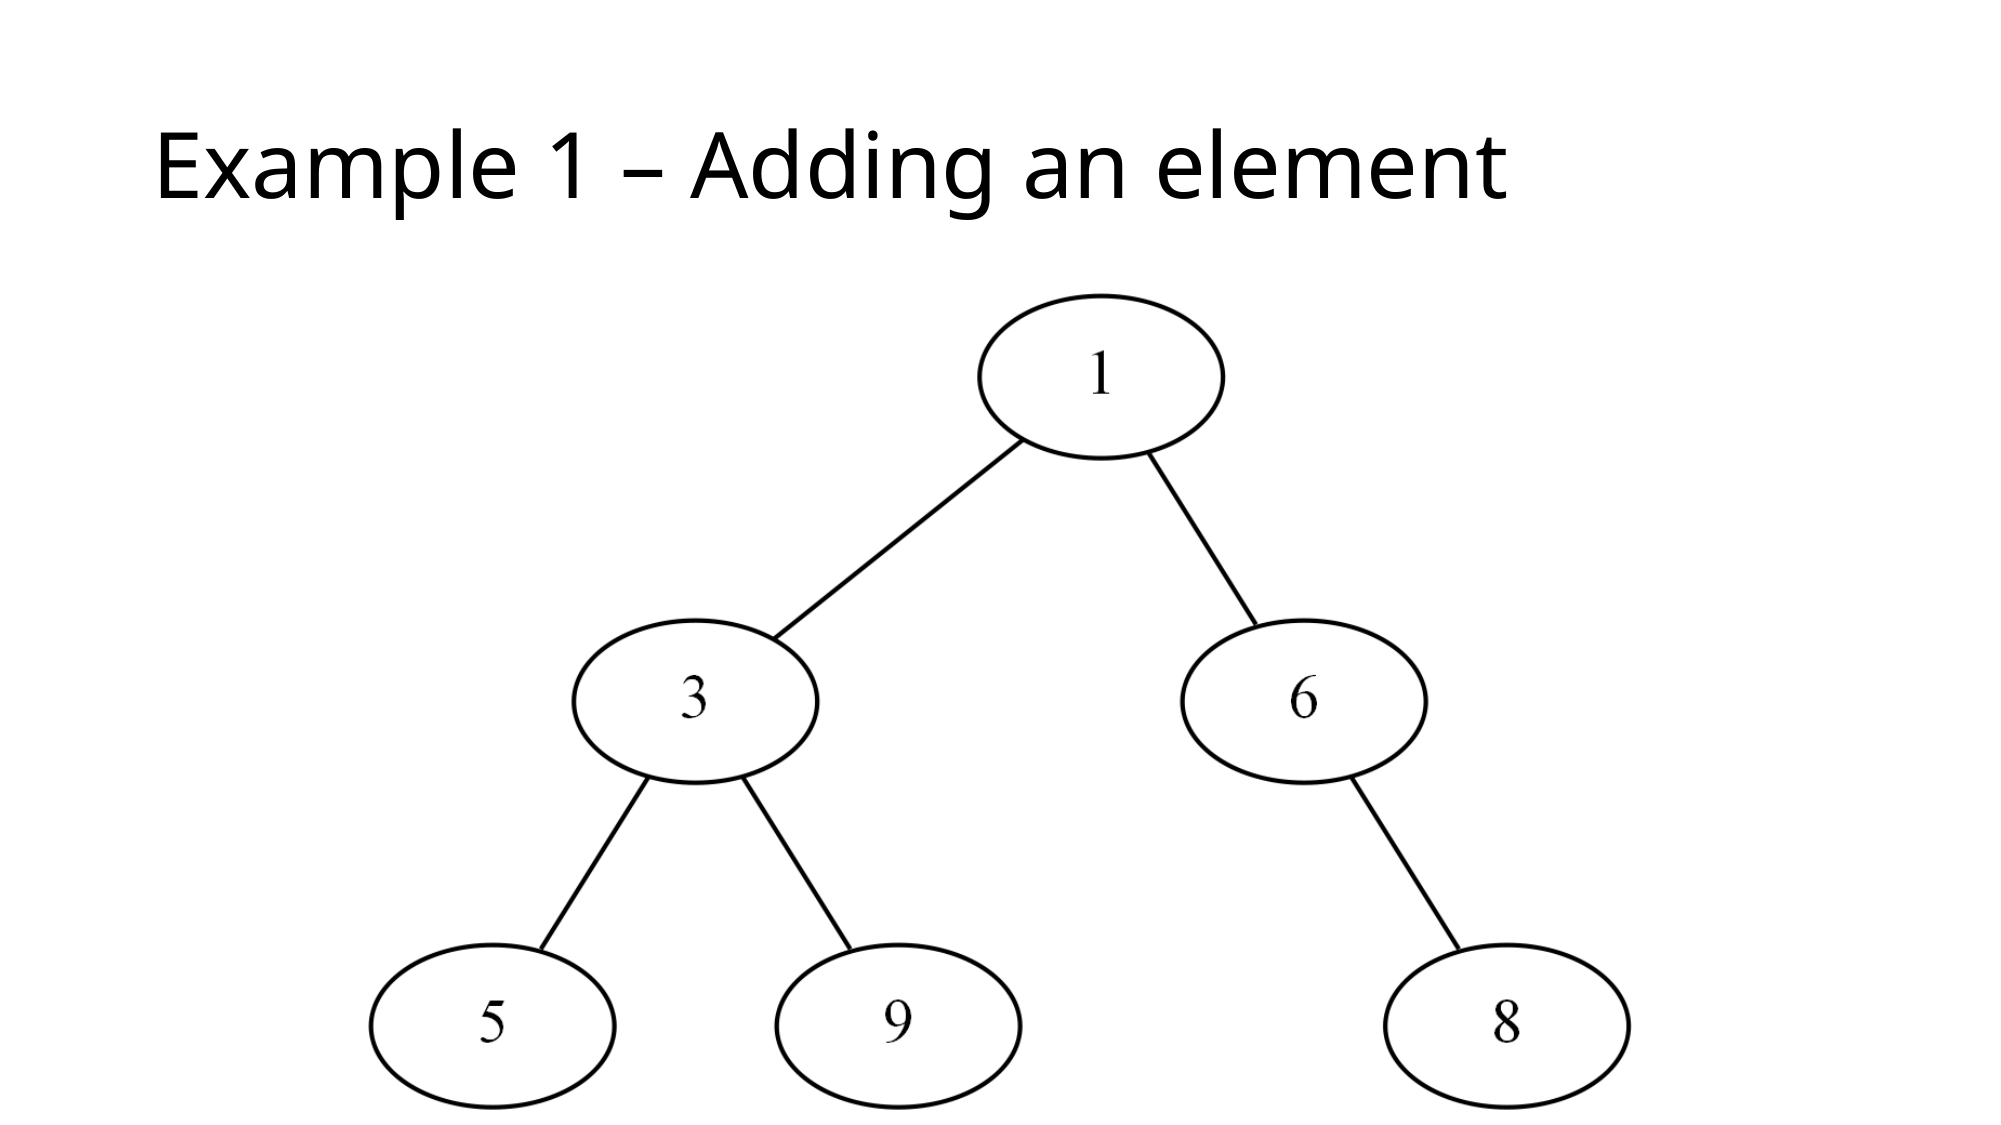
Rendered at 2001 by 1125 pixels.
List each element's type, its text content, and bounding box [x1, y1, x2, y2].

picture [353, 278, 1647, 1125]
title Example 1 – Adding an element [137, 59, 1863, 278]
